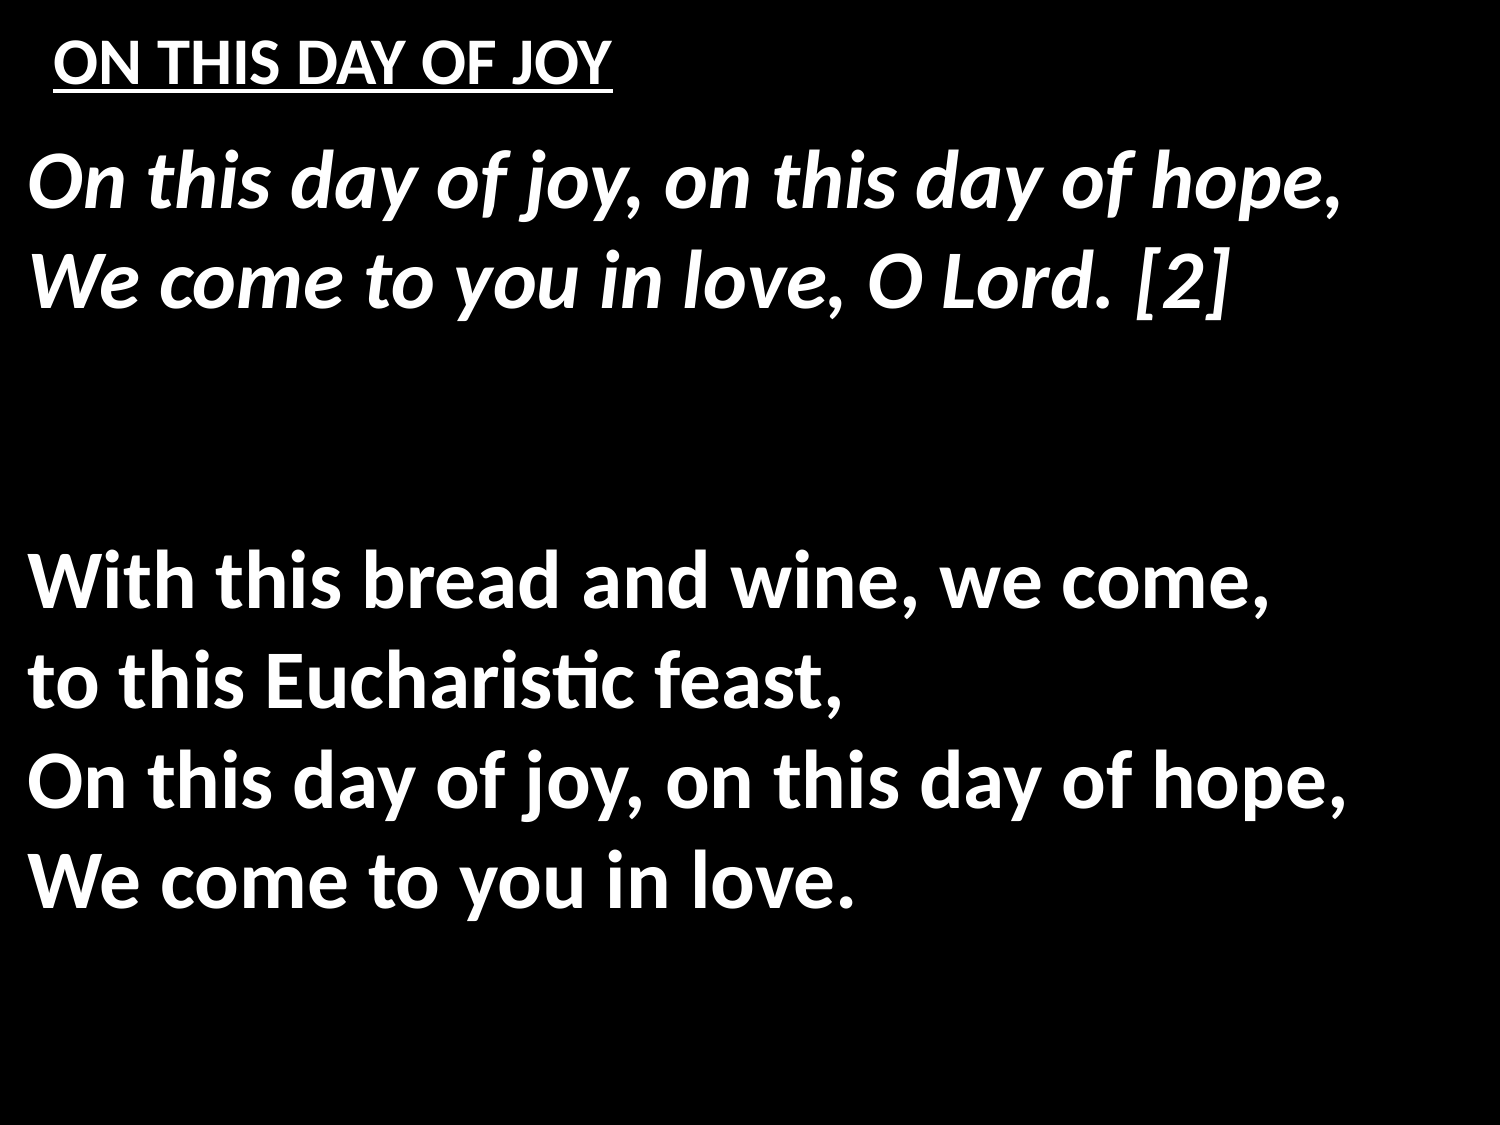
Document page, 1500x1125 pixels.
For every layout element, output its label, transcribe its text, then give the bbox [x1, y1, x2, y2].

title ON THIS DAY OF JOY [10, 0, 1490, 117]
list On this day of joy, on this day of hope, We come to you in love, O Lord. [2] With this bread and wine, we come, to this Eucharistic feast, On this day of joy, on this day of hope, We come to you in love. [8, 125, 1489, 1116]
